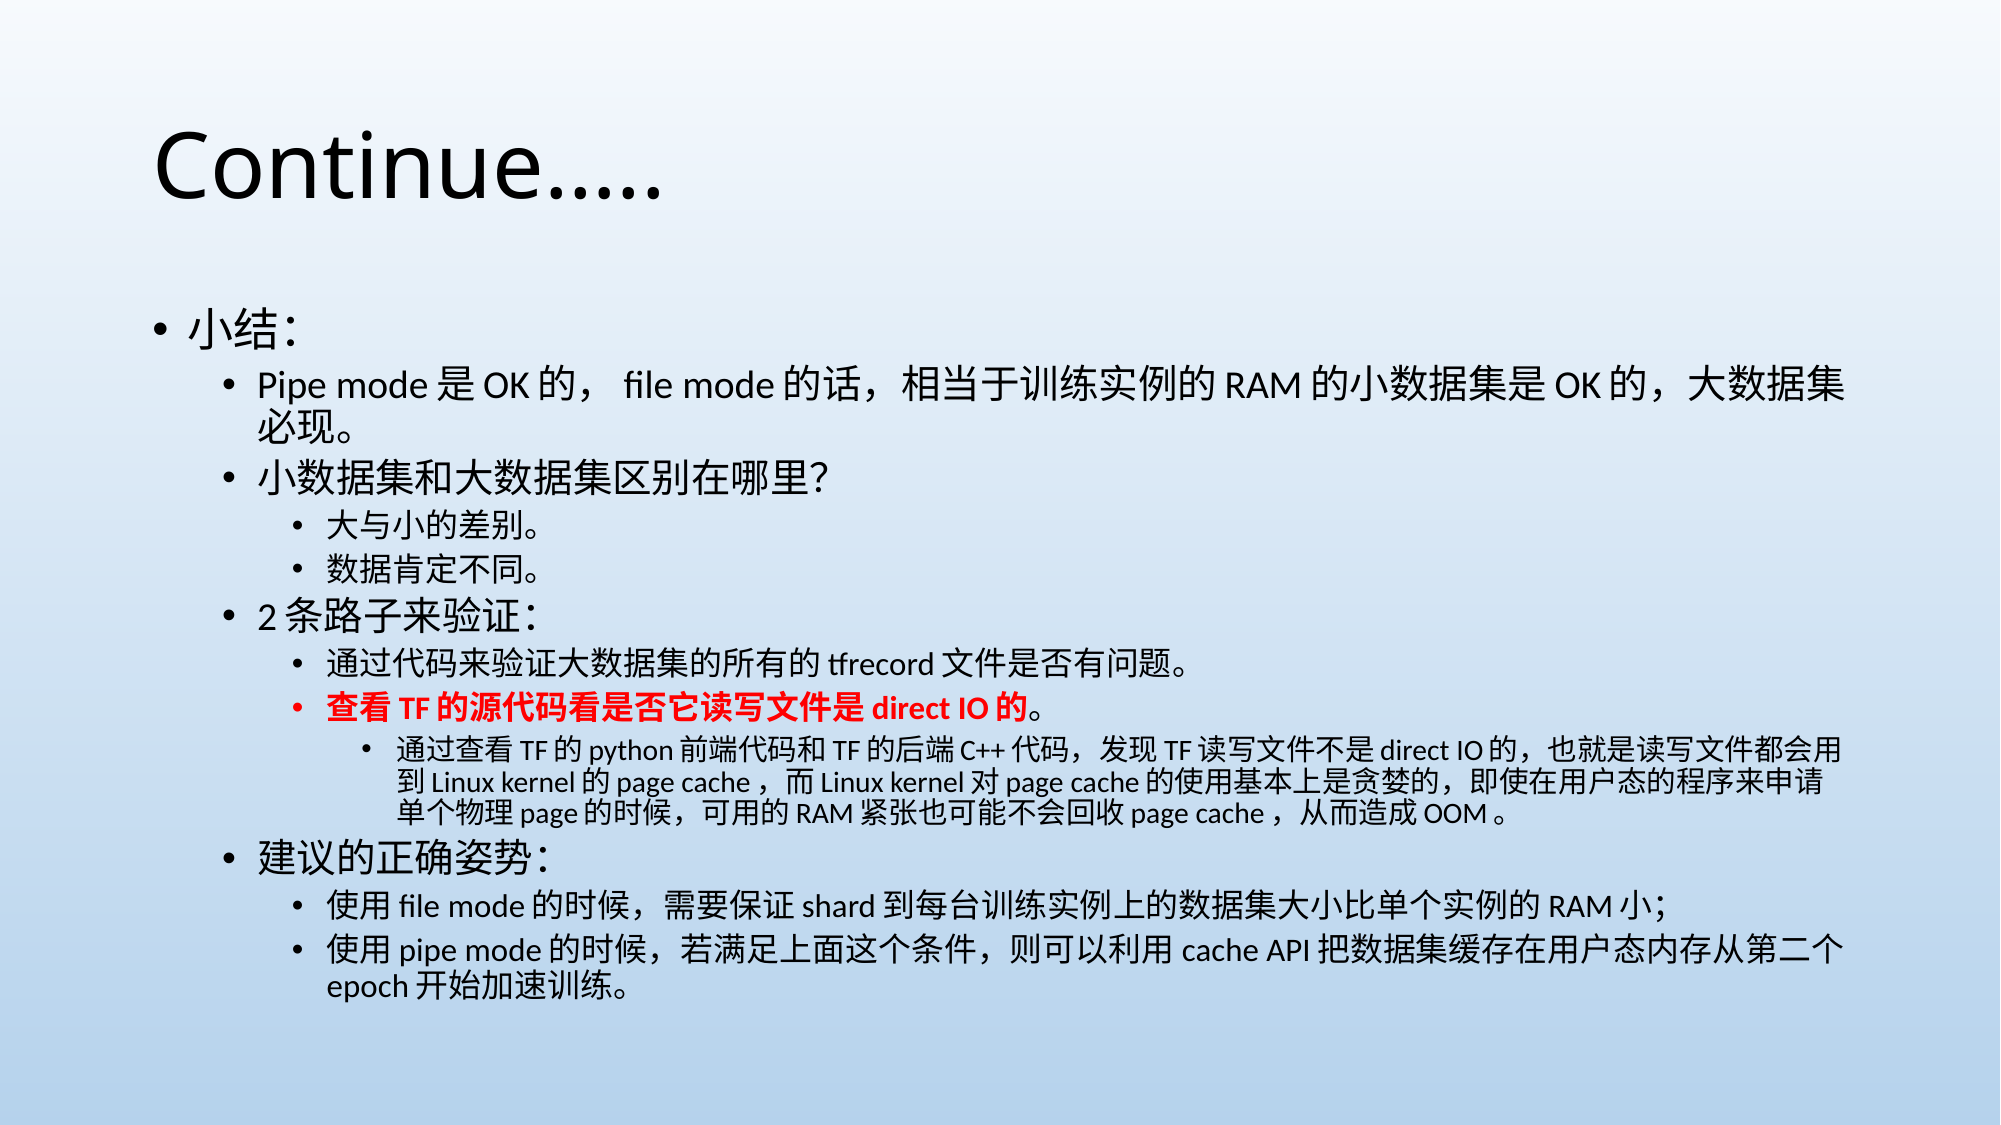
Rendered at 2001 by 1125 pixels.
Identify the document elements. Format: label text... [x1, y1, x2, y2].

list 小结： Pipe mode是OK的，file mode的话，相当于训练实例的RAM的小数据集是OK的，大数据集必现。 小数据集和大数据集区别在哪里？ 大与小的差别。 数据肯定不同。 2条路子来验证： 通过代码来验证大数据集的所有的tfrecord文件是否有问题。 查看TF的源代码看是否它读写文件是direct IO的。 通过查看TF的python前端代码和TF的后端C++代码，发现TF读写文件不是direct IO的，也就是读写文件都会用到Linux kernel的page cache，而Linux kernel对page cache的使用基本上是贪婪的，即使在用户态的程序来申请单个物理page的时候，可用的RAM紧张也可能不会回收page cache，从而造成OOM。 建议的正确姿势： 使用file mode的时候，需要保证shard到每台训练实例上的数据集大小比单个实例的RAM小； 使用pipe mode的时候，若满足上面这个条件，则可以利用cache API把数据集缓存在用户态内存从第二个epoch开始加速训练。 [137, 299, 1863, 1014]
title Continue….. [137, 59, 1863, 278]
